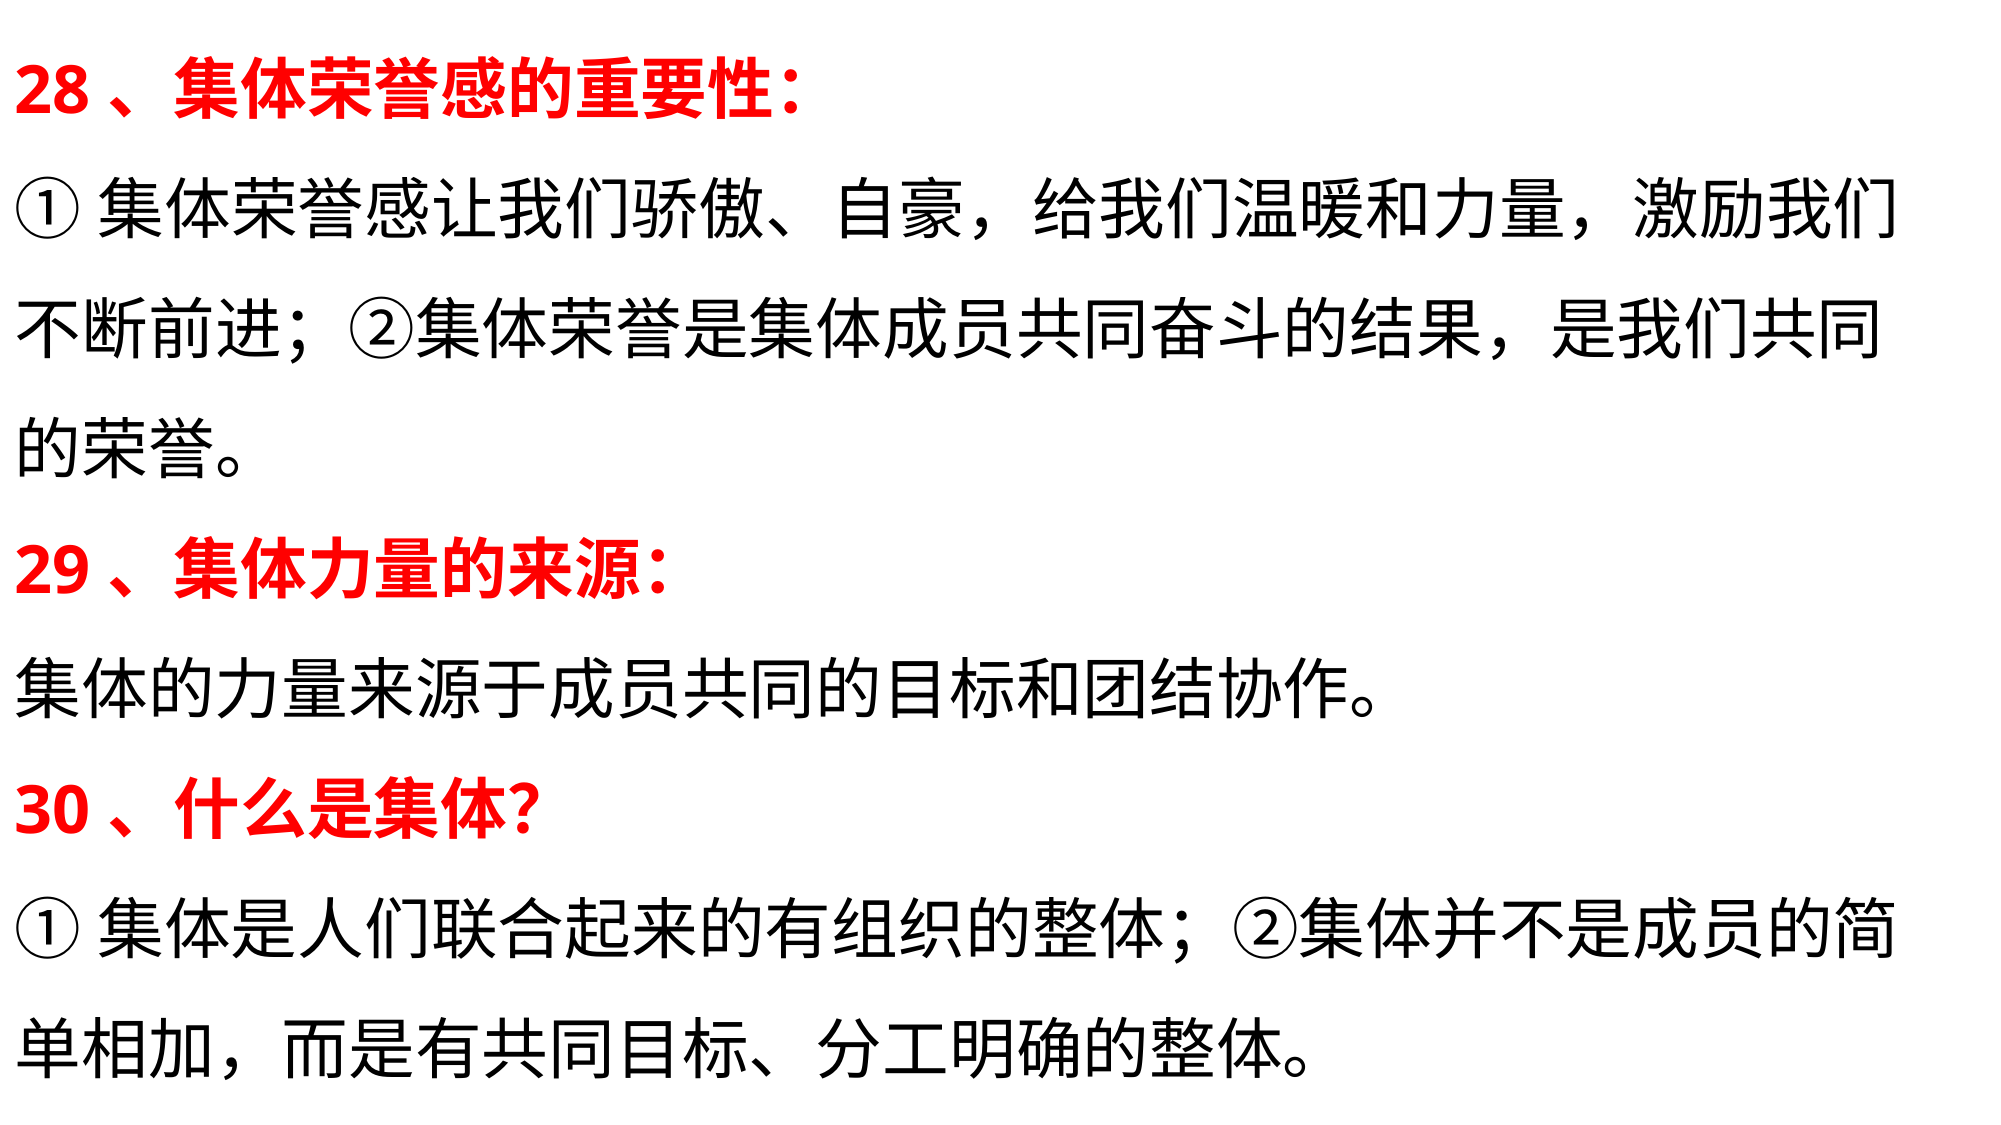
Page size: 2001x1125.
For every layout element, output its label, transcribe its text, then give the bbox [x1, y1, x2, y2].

text_box 28、集体荣誉感的重要性： ①集体荣誉感让我们骄傲、自豪，给我们温暖和力量，激励我们不断前进；②集体荣誉是集体成员共同奋斗的结果，是我们共同的荣誉。 29、集体力量的来源： 集体的力量来源于成员共同的目标和团结协作。 30、什么是集体？ ①集体是人们联合起来的有组织的整体；②集体并不是成员的简单相加，而是有共同目标、分工明确的整体。 [0, 0, 1955, 1095]
